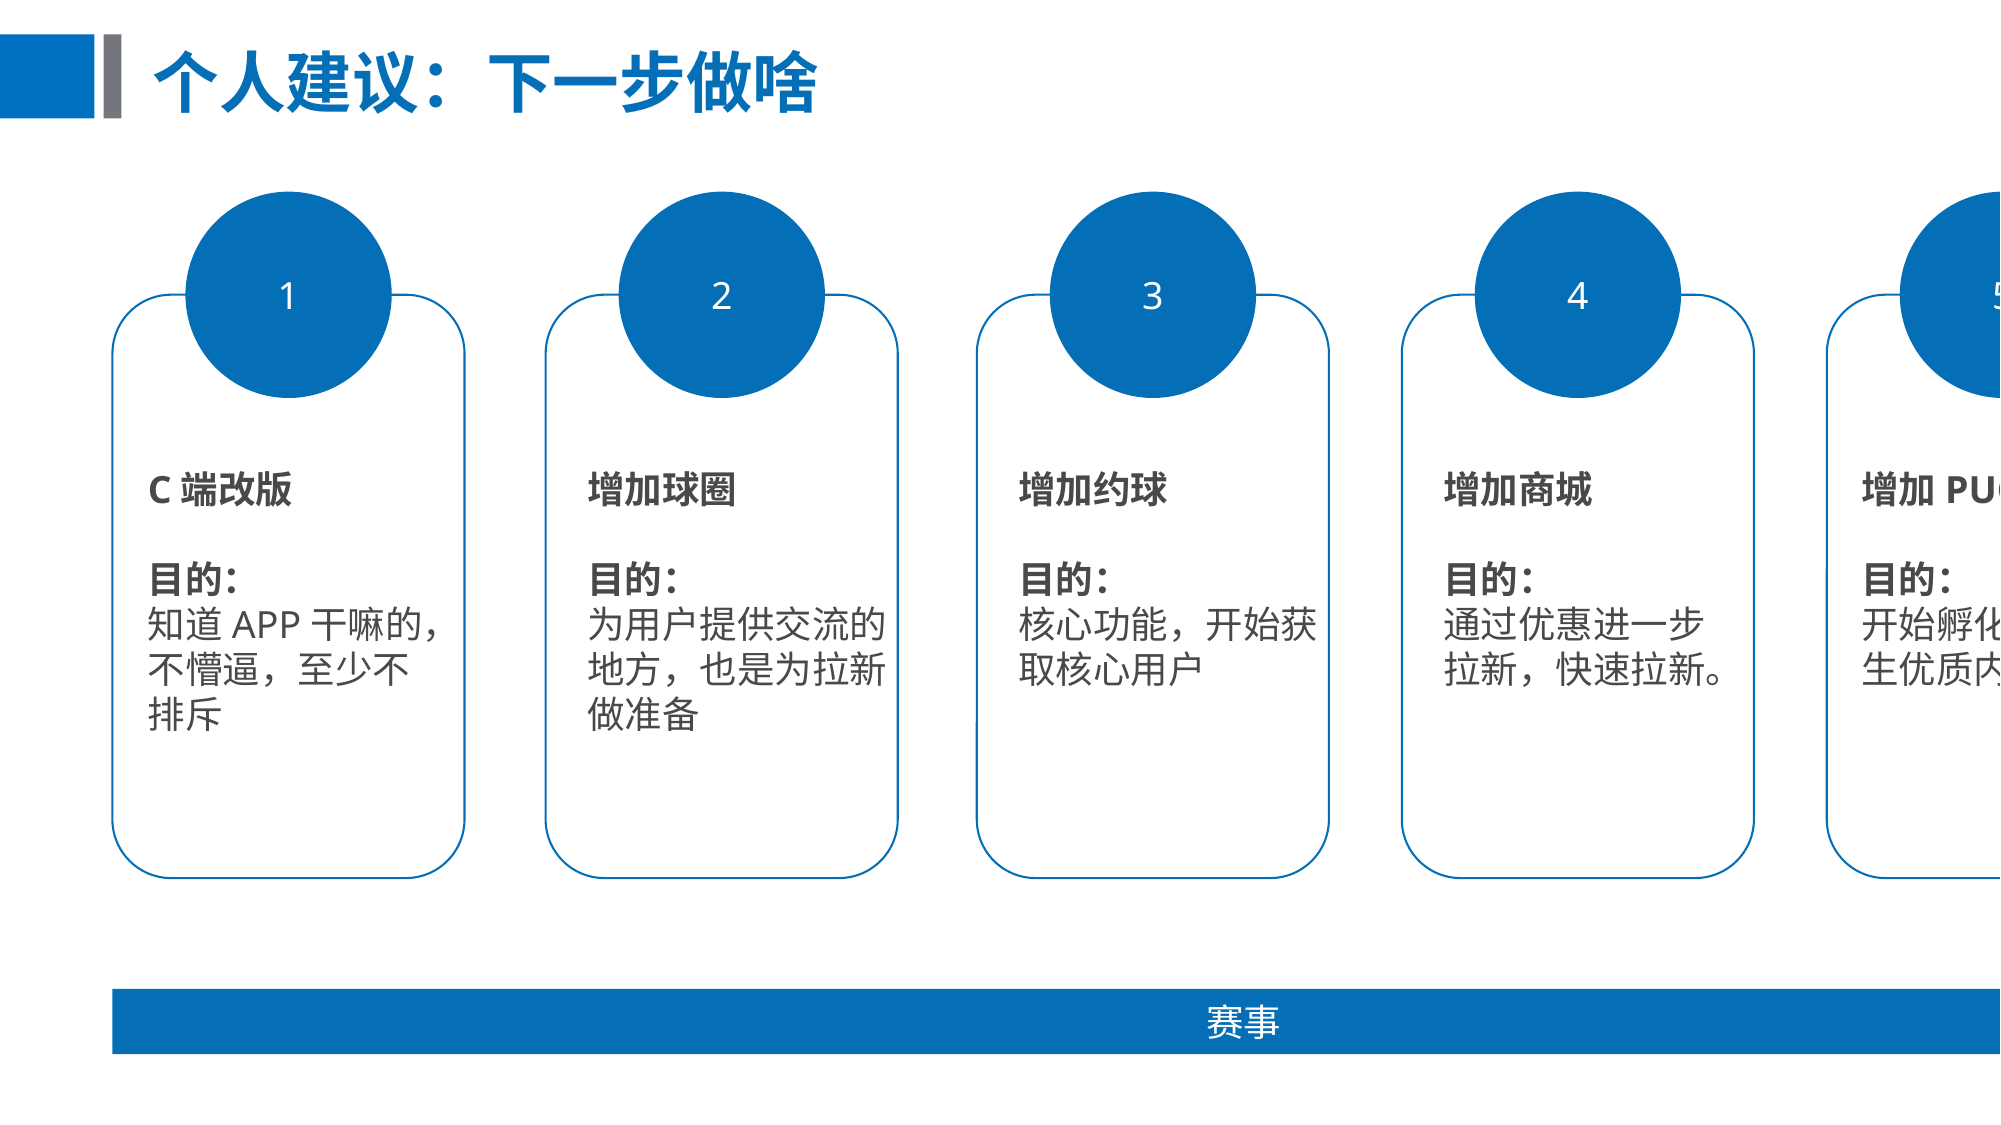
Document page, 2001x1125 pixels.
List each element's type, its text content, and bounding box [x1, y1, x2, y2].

title 个人建议：下一步做啥 [137, 20, 1840, 151]
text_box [112, 191, 2000, 1087]
